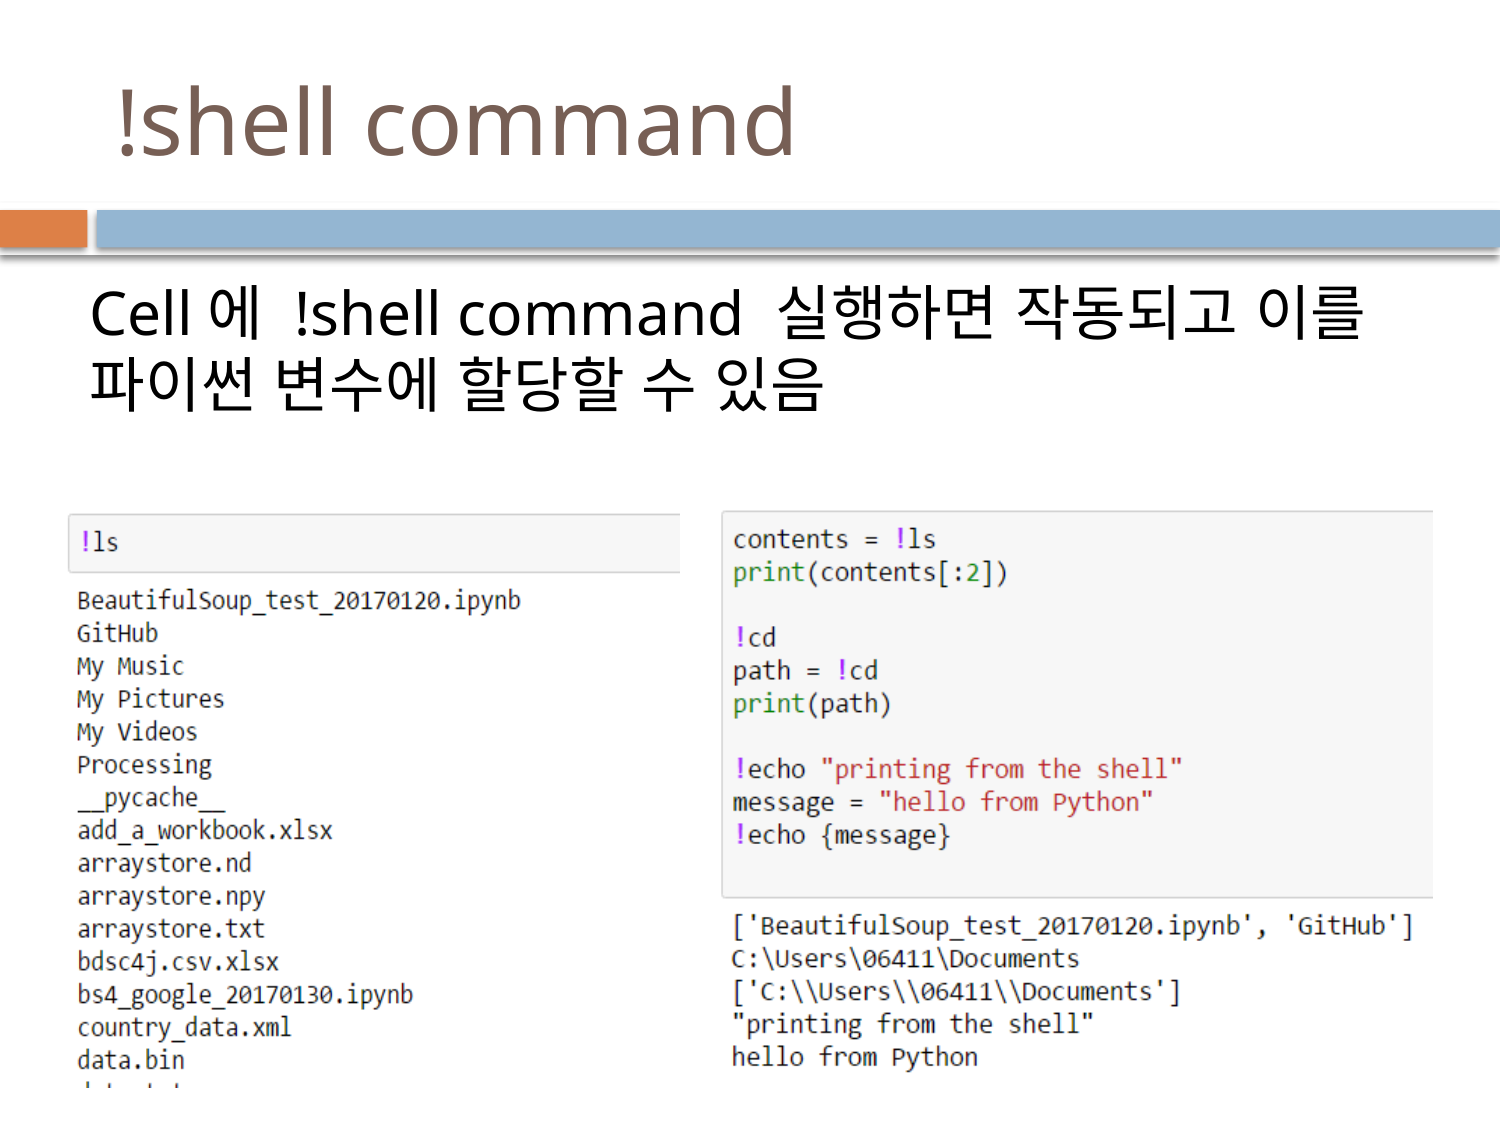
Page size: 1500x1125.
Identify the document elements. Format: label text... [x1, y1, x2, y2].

title !shell command [100, 37, 1438, 200]
picture [64, 503, 680, 1089]
list Cell에 !shell command 실행하면 작동되고 이를 파이썬 변수에 할당할 수 있음 [75, 267, 1425, 463]
picture [714, 503, 1434, 1089]
